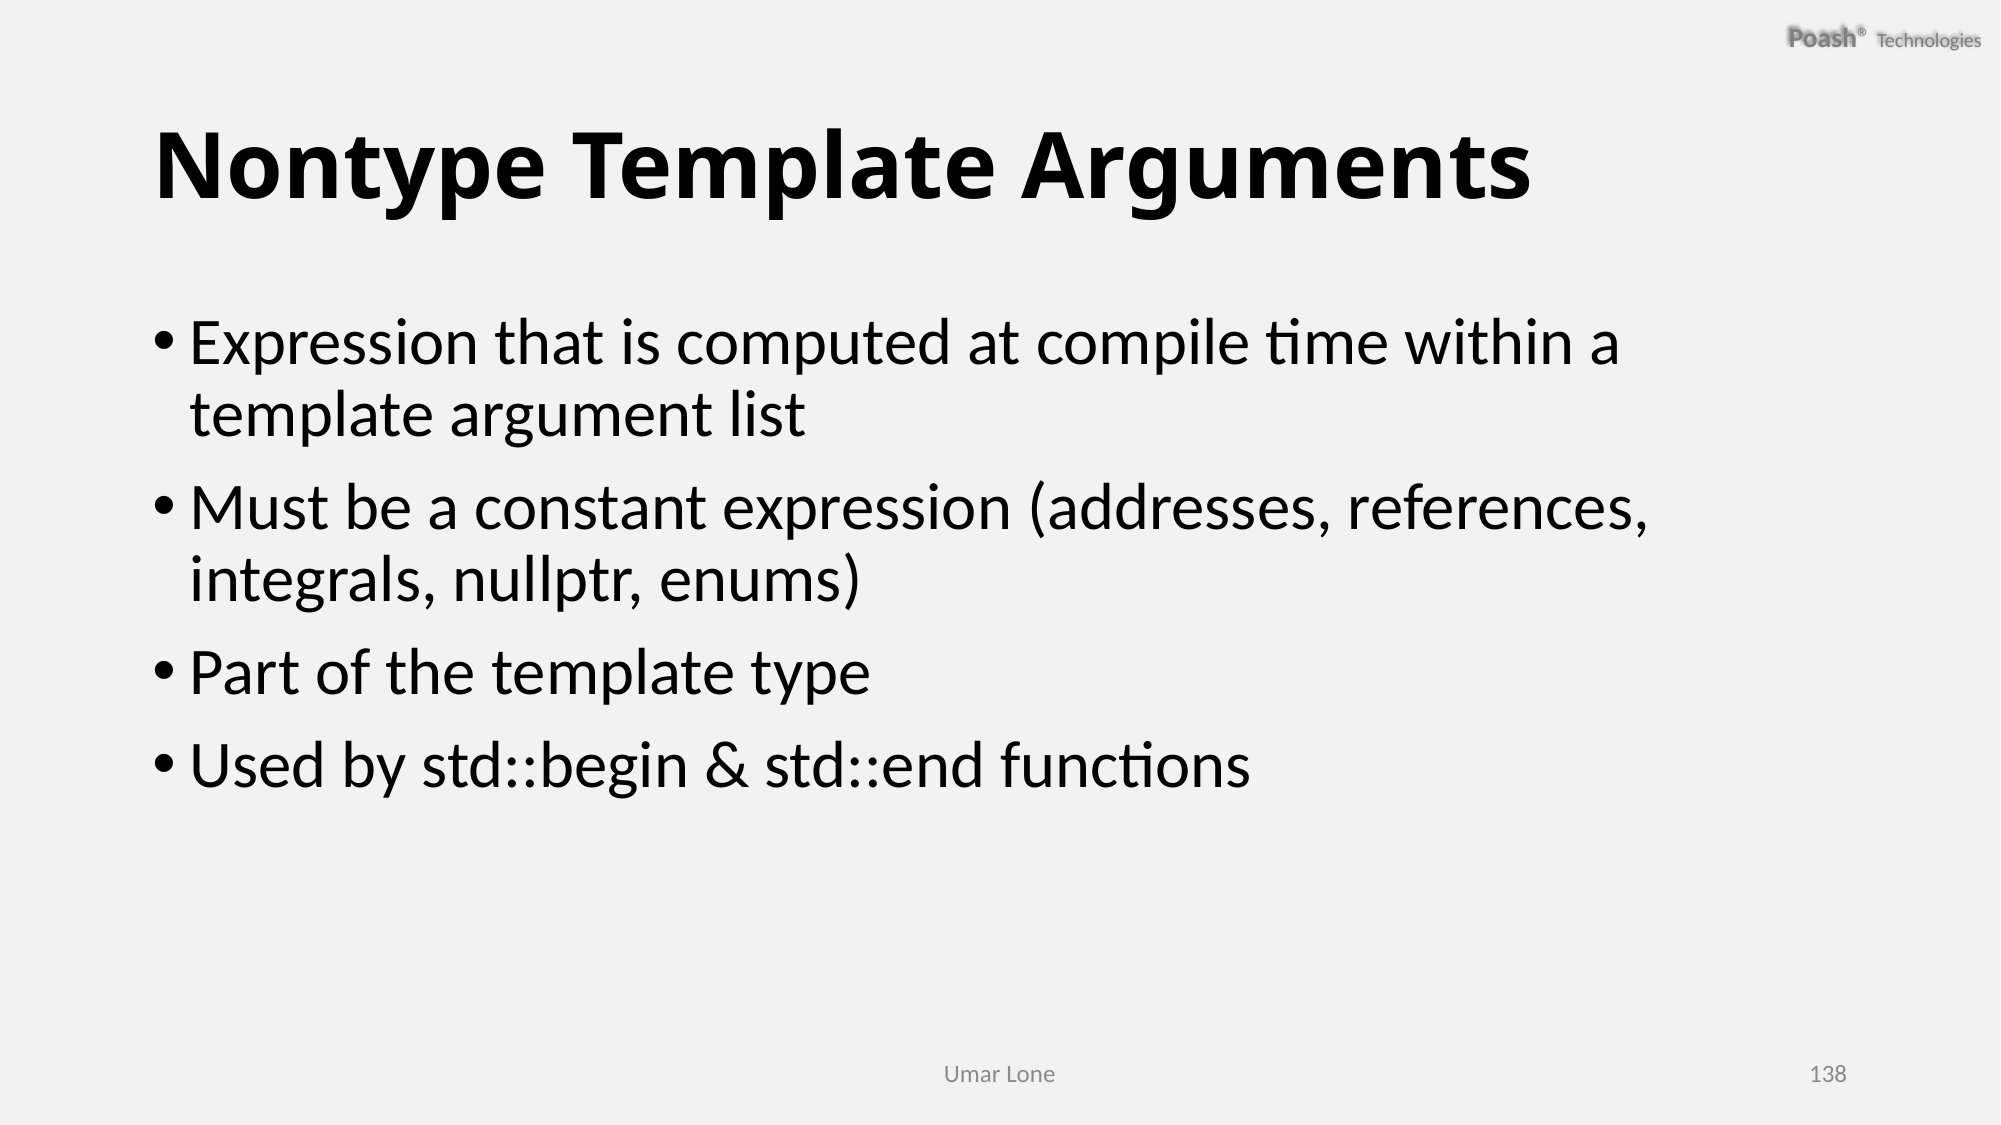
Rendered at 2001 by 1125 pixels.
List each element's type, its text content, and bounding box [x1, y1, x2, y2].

slide_number 138 [1412, 1042, 1863, 1103]
title Nontype Template Arguments [137, 59, 1863, 278]
footer Umar Lone [662, 1042, 1338, 1103]
list Expression that is computed at compile time within a template argument list Must be a constant expression (addresses, references, integrals, nullptr, enums) Part of the template type Used by std::begin & std::end functions [137, 299, 1863, 1014]
